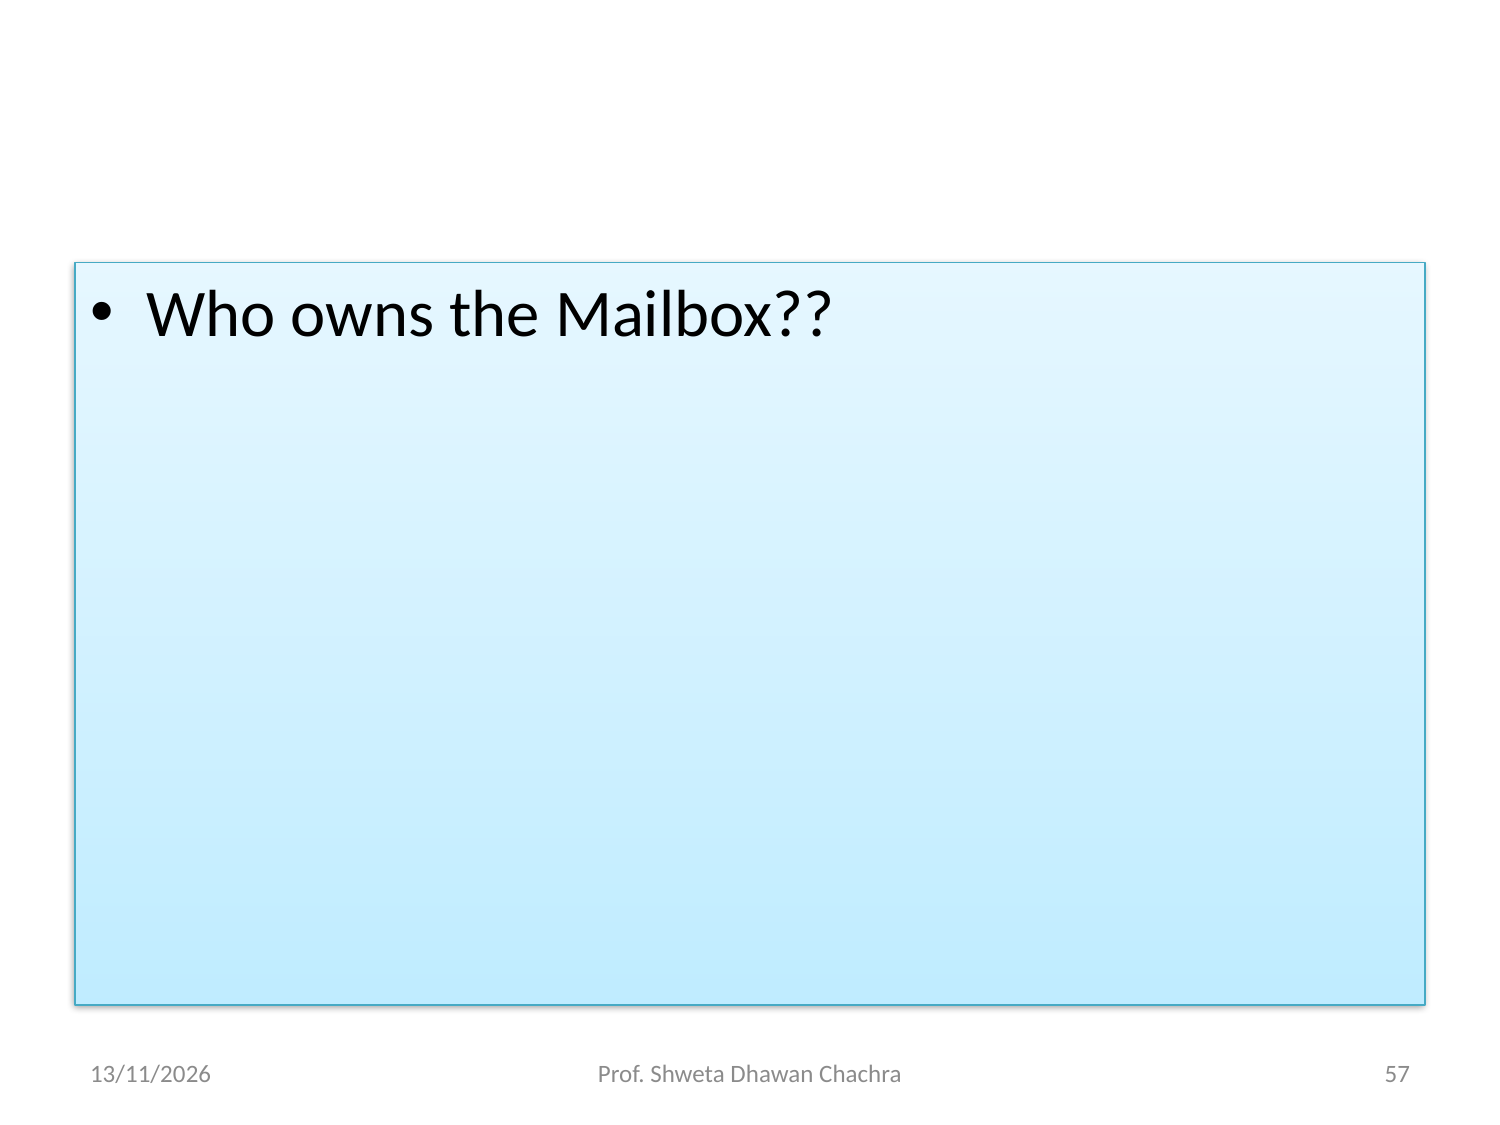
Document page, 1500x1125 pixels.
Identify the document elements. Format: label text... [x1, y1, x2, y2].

list Who owns the Mailbox?? [74, 262, 1426, 1006]
footer Prof. Shweta Dhawan Chachra [512, 1042, 988, 1103]
slide_number 57 [1074, 1042, 1425, 1103]
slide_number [75, 1042, 425, 1103]
